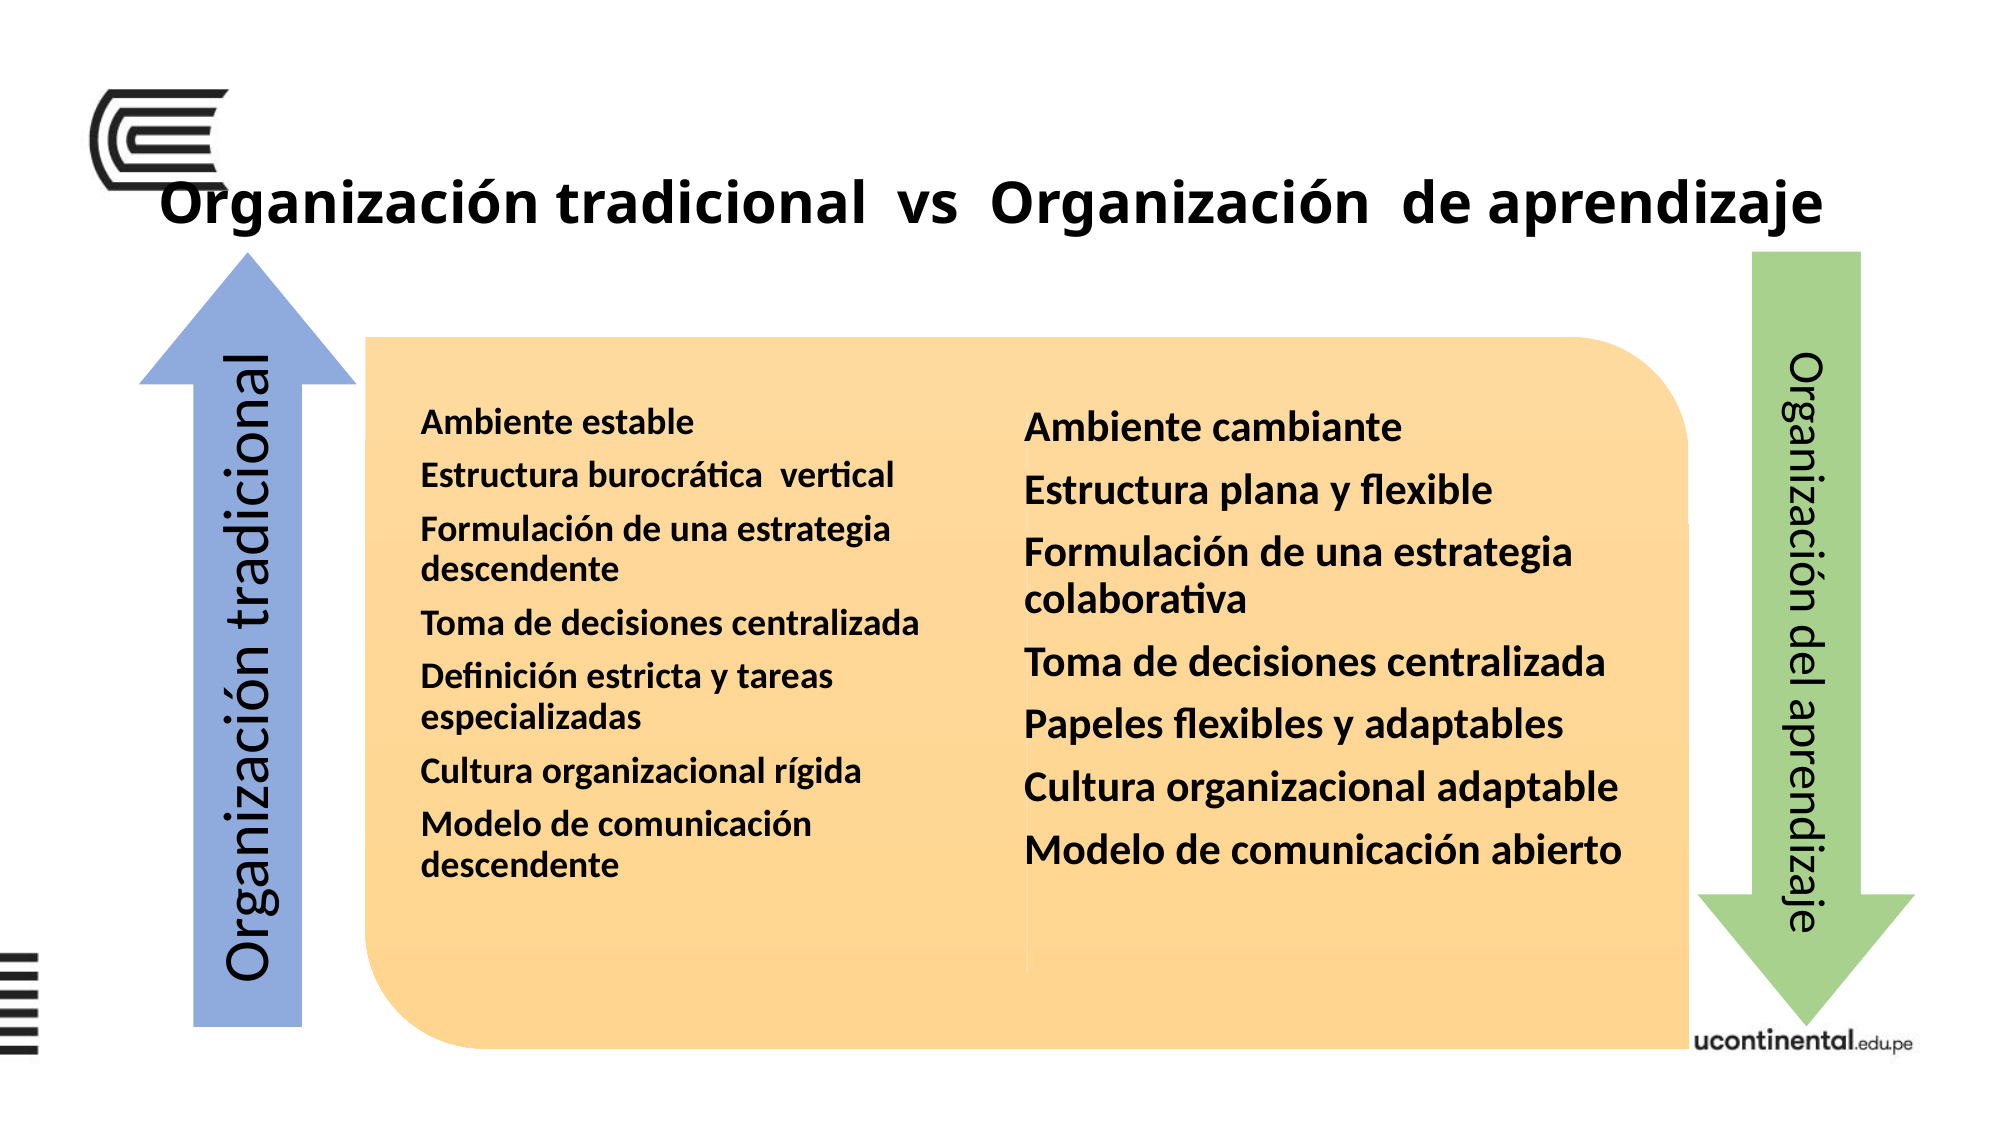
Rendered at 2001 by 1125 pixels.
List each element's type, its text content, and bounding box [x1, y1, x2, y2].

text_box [137, 153, 1917, 1125]
title Organización tradicional vs Organización de aprendizaje [137, 33, 1863, 153]
picture [0, 0, 2001, 1125]
